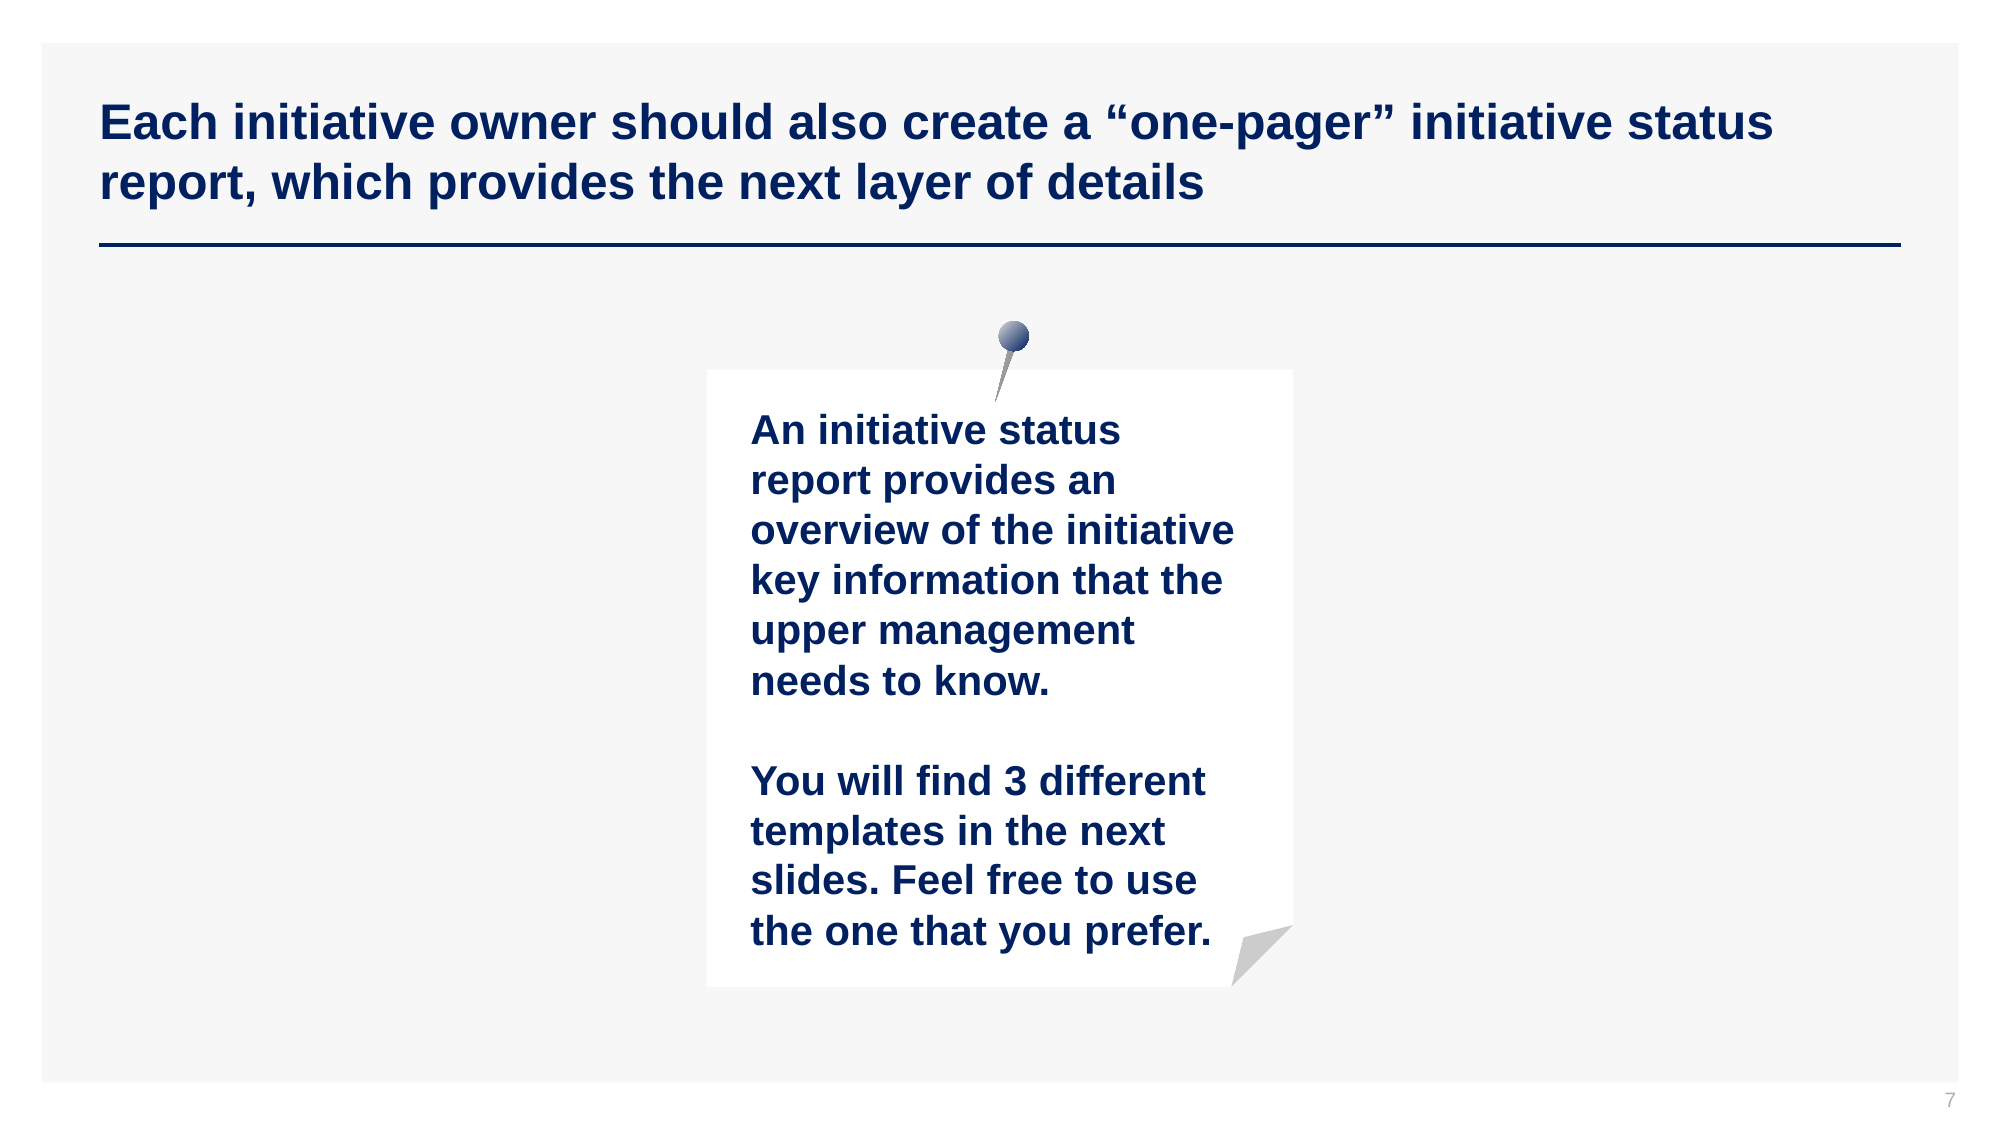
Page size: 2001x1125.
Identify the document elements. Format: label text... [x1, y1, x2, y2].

slide_number 7 [1506, 1088, 1957, 1119]
text_box [996, 350, 1014, 395]
title Each initiative owner should also create a “one-pager” initiative status report, which provides the next layer of details [84, 59, 1901, 239]
text_box An initiative status report provides an overview of the initiative key information that the upper management needs to know. You will find 3 different templates in the next slides. Feel free to use the one that you prefer. [735, 395, 1265, 961]
text_box [998, 321, 1029, 352]
text_box [705, 368, 1259, 988]
text_box [999, 368, 1297, 955]
